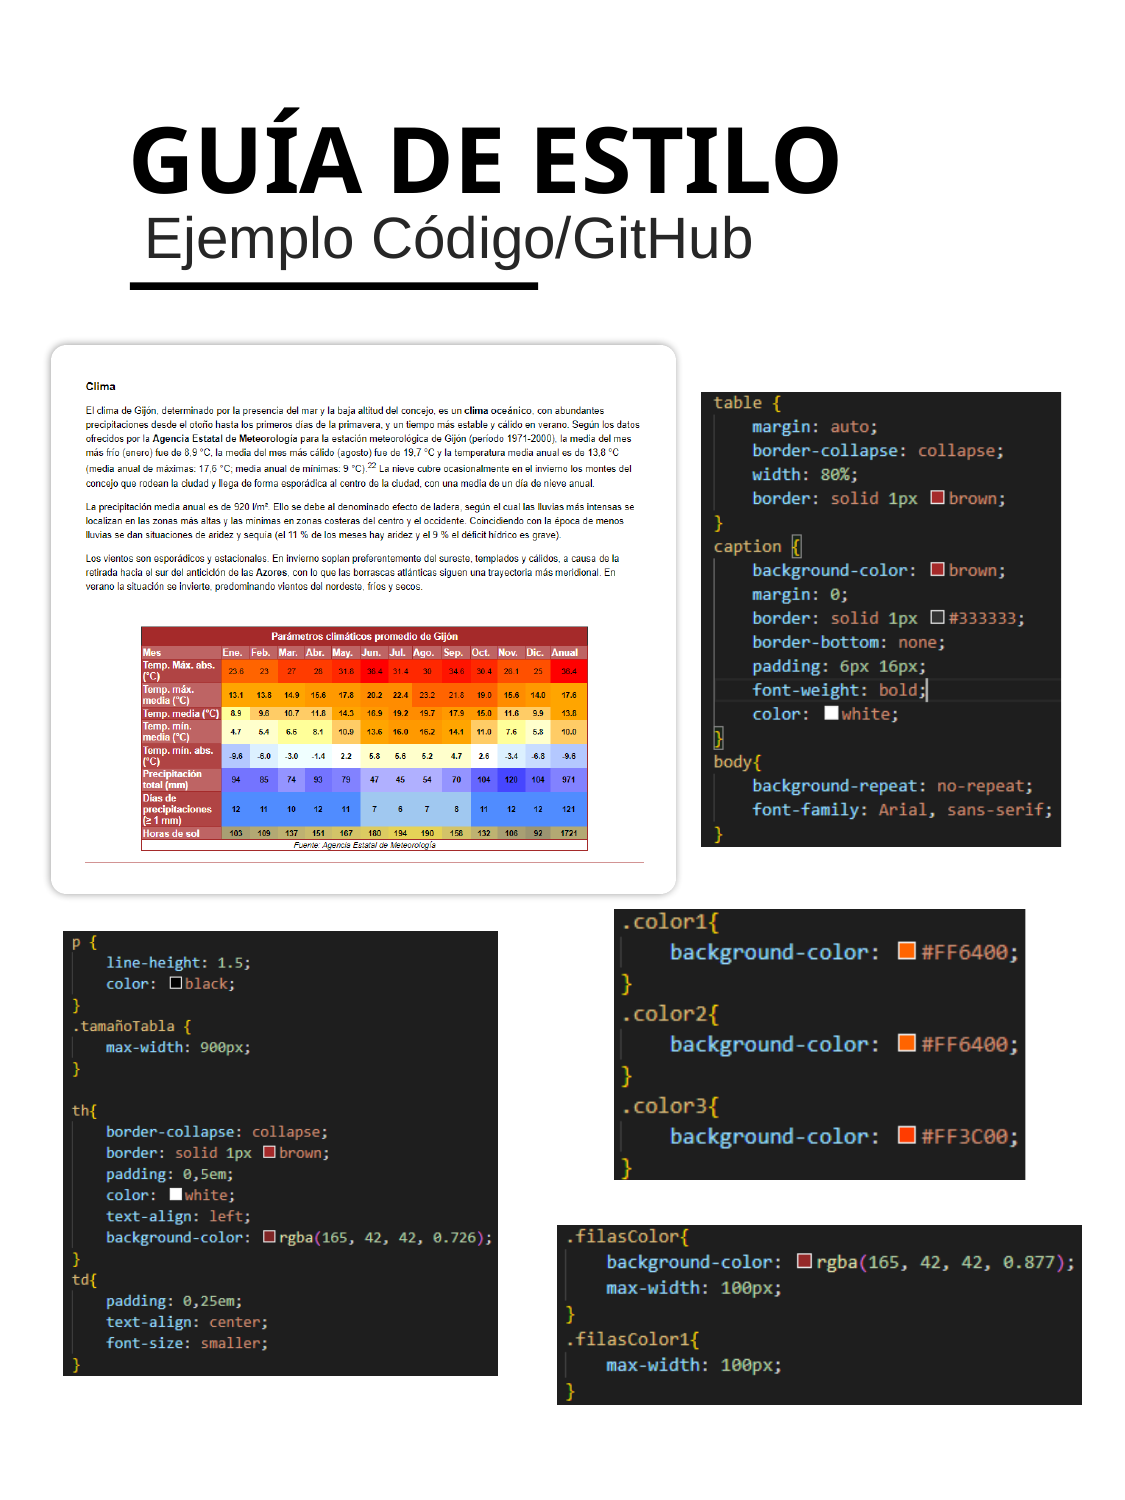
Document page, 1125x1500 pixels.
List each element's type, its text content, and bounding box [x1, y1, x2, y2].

picture [63, 931, 498, 1376]
text_box Ejemplo Código/GitHub [129, 192, 866, 278]
picture [557, 1225, 1082, 1406]
text_box [129, 281, 539, 291]
picture [613, 909, 1026, 1180]
picture [701, 392, 1062, 847]
picture [82, 376, 645, 863]
text_box GUÍA DE ESTILO [113, 94, 1026, 219]
